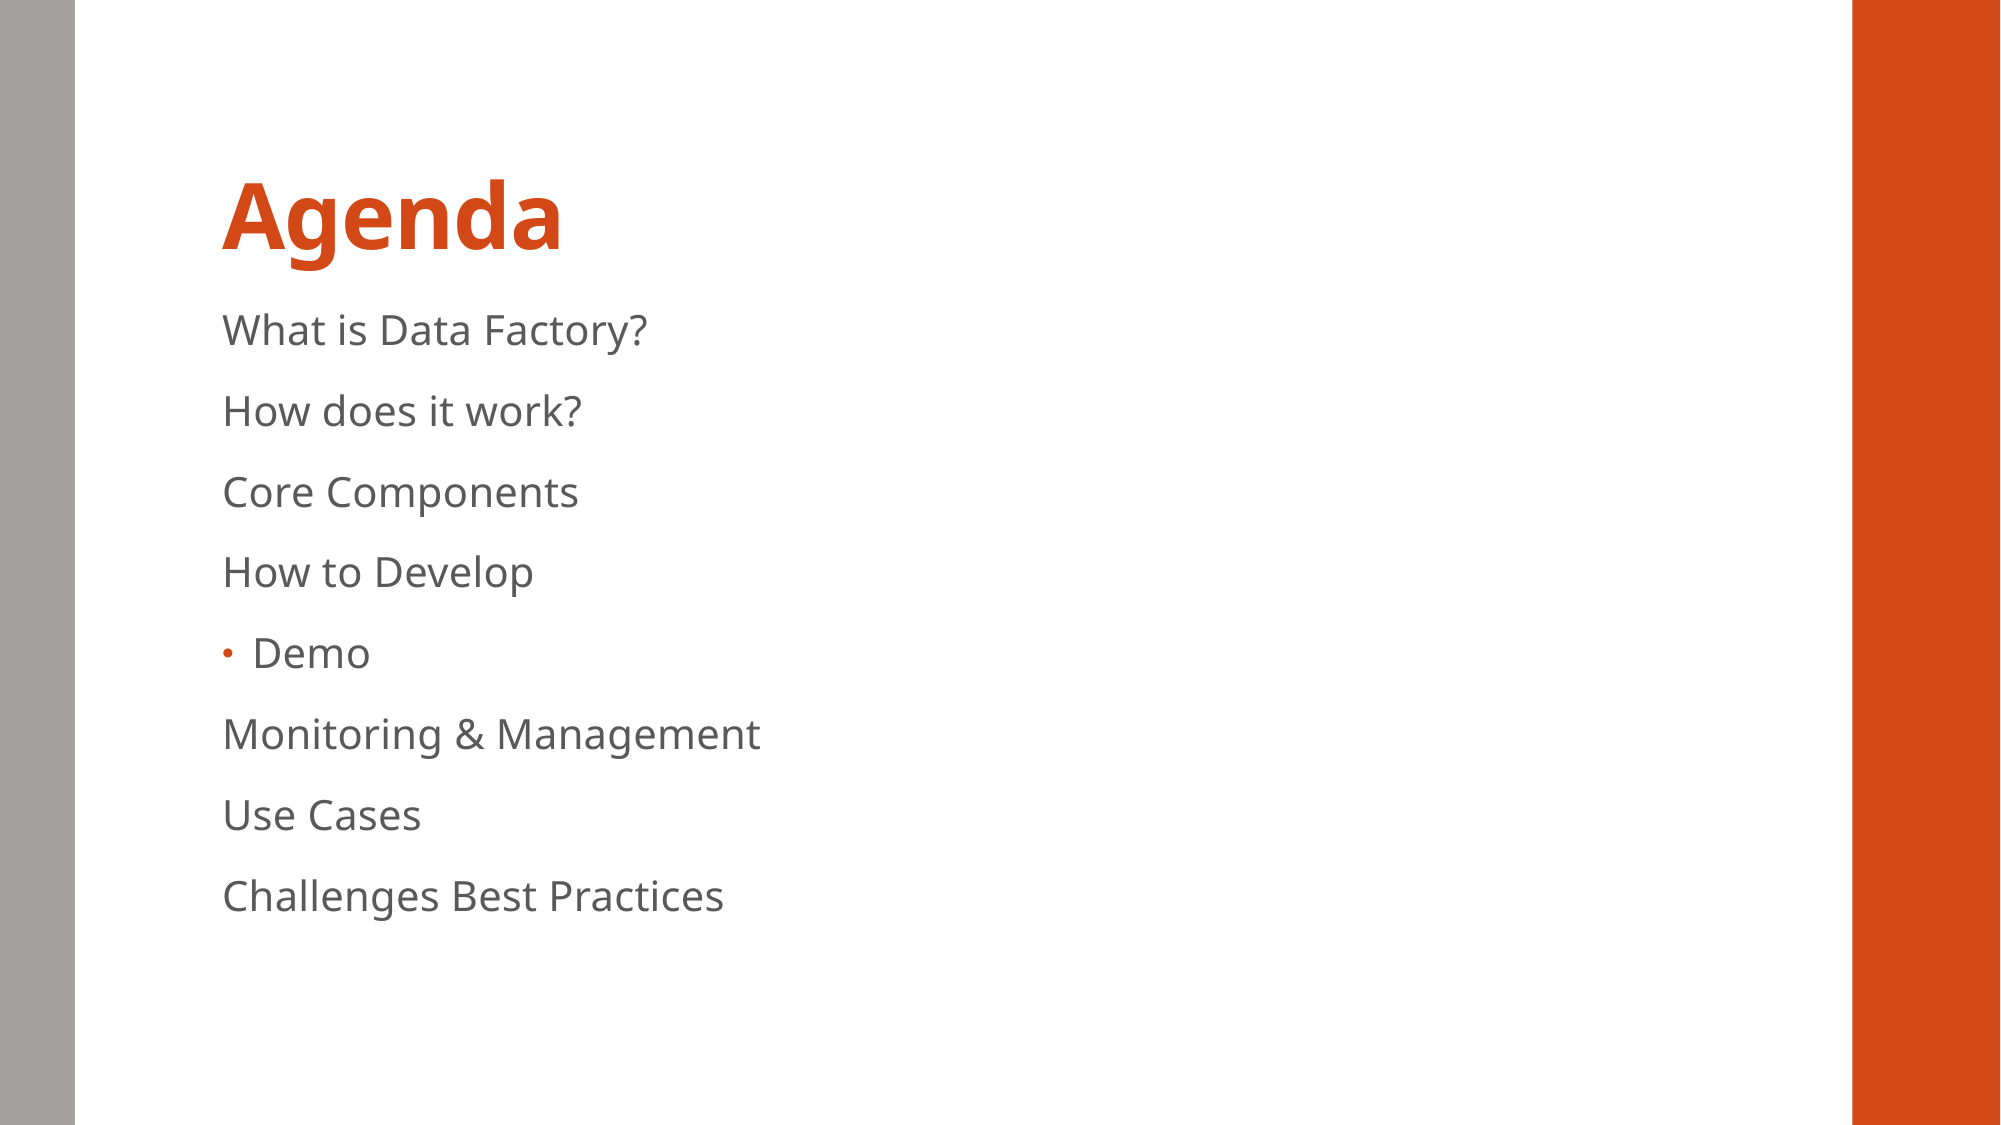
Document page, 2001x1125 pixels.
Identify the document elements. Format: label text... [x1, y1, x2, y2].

title Agenda [206, 48, 1797, 278]
list What is Data Factory? How does it work? Core Components How to Develop Demo Monitoring & Management Use Cases Challenges Best Practices [206, 299, 1617, 1014]
